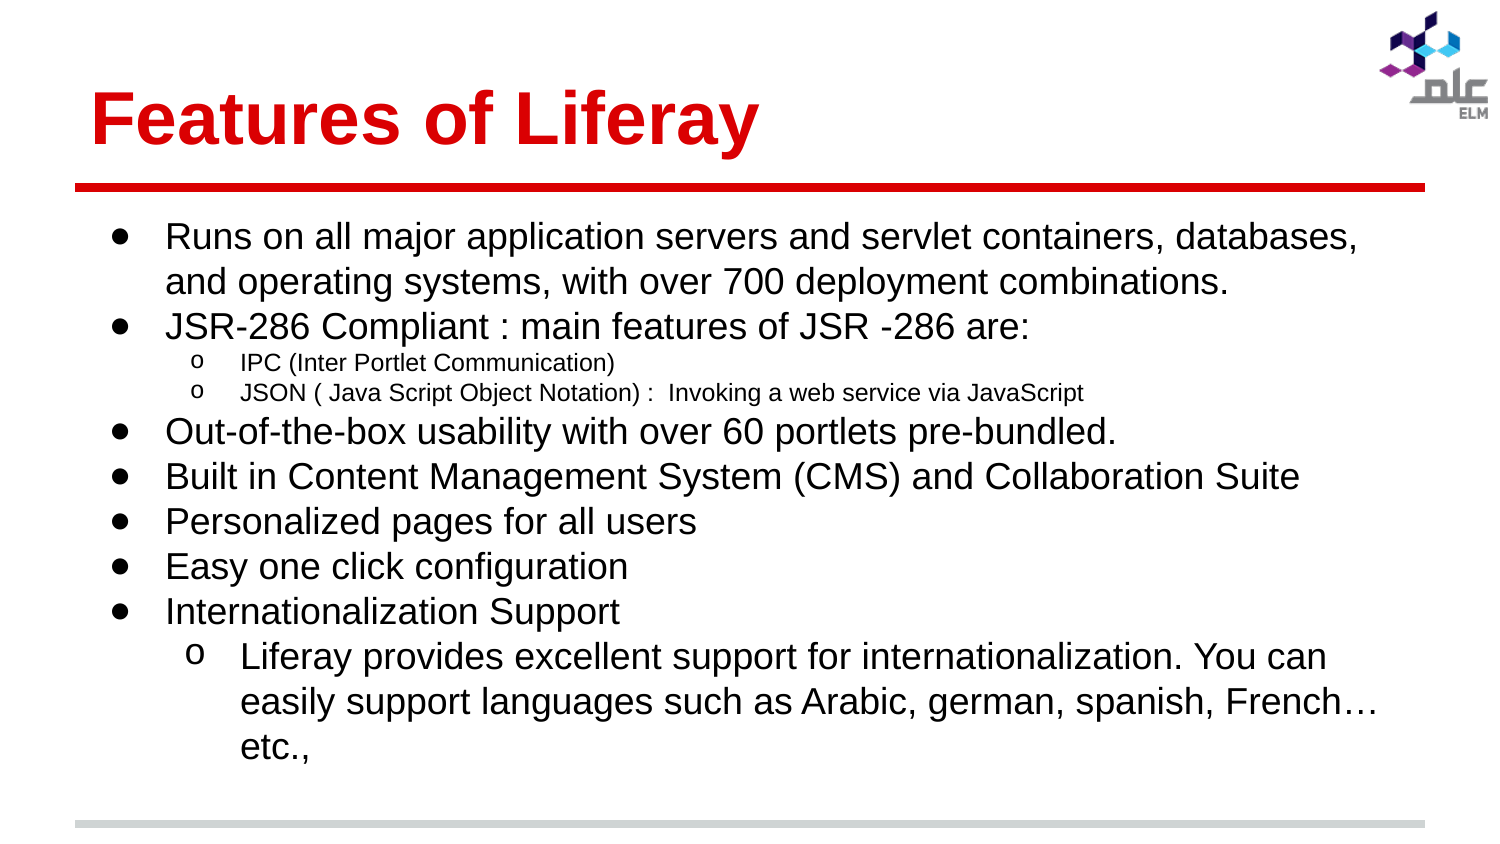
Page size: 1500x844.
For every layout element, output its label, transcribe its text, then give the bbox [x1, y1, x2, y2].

list Runs on all major application servers and servlet containers, databases, and operating systems, with over 700 deployment combinations. JSR-286 Compliant : main features of JSR -286 are: IPC (Inter Portlet Communication) JSON ( Java Script Object Notation) : Invoking a web service via JavaScript Out-of-the-box usability with over 60 portlets pre-bundled. Built in Content Management System (CMS) and Collaboration Suite Personalized pages for all users Easy one click configuration Internationalization Support Liferay provides excellent support for internationalization. You can easily support languages such as Arabic, german, spanish, French… etc., [75, 196, 1425, 808]
title Features of Liferay [75, 33, 1425, 175]
picture [1379, 10, 1489, 120]
